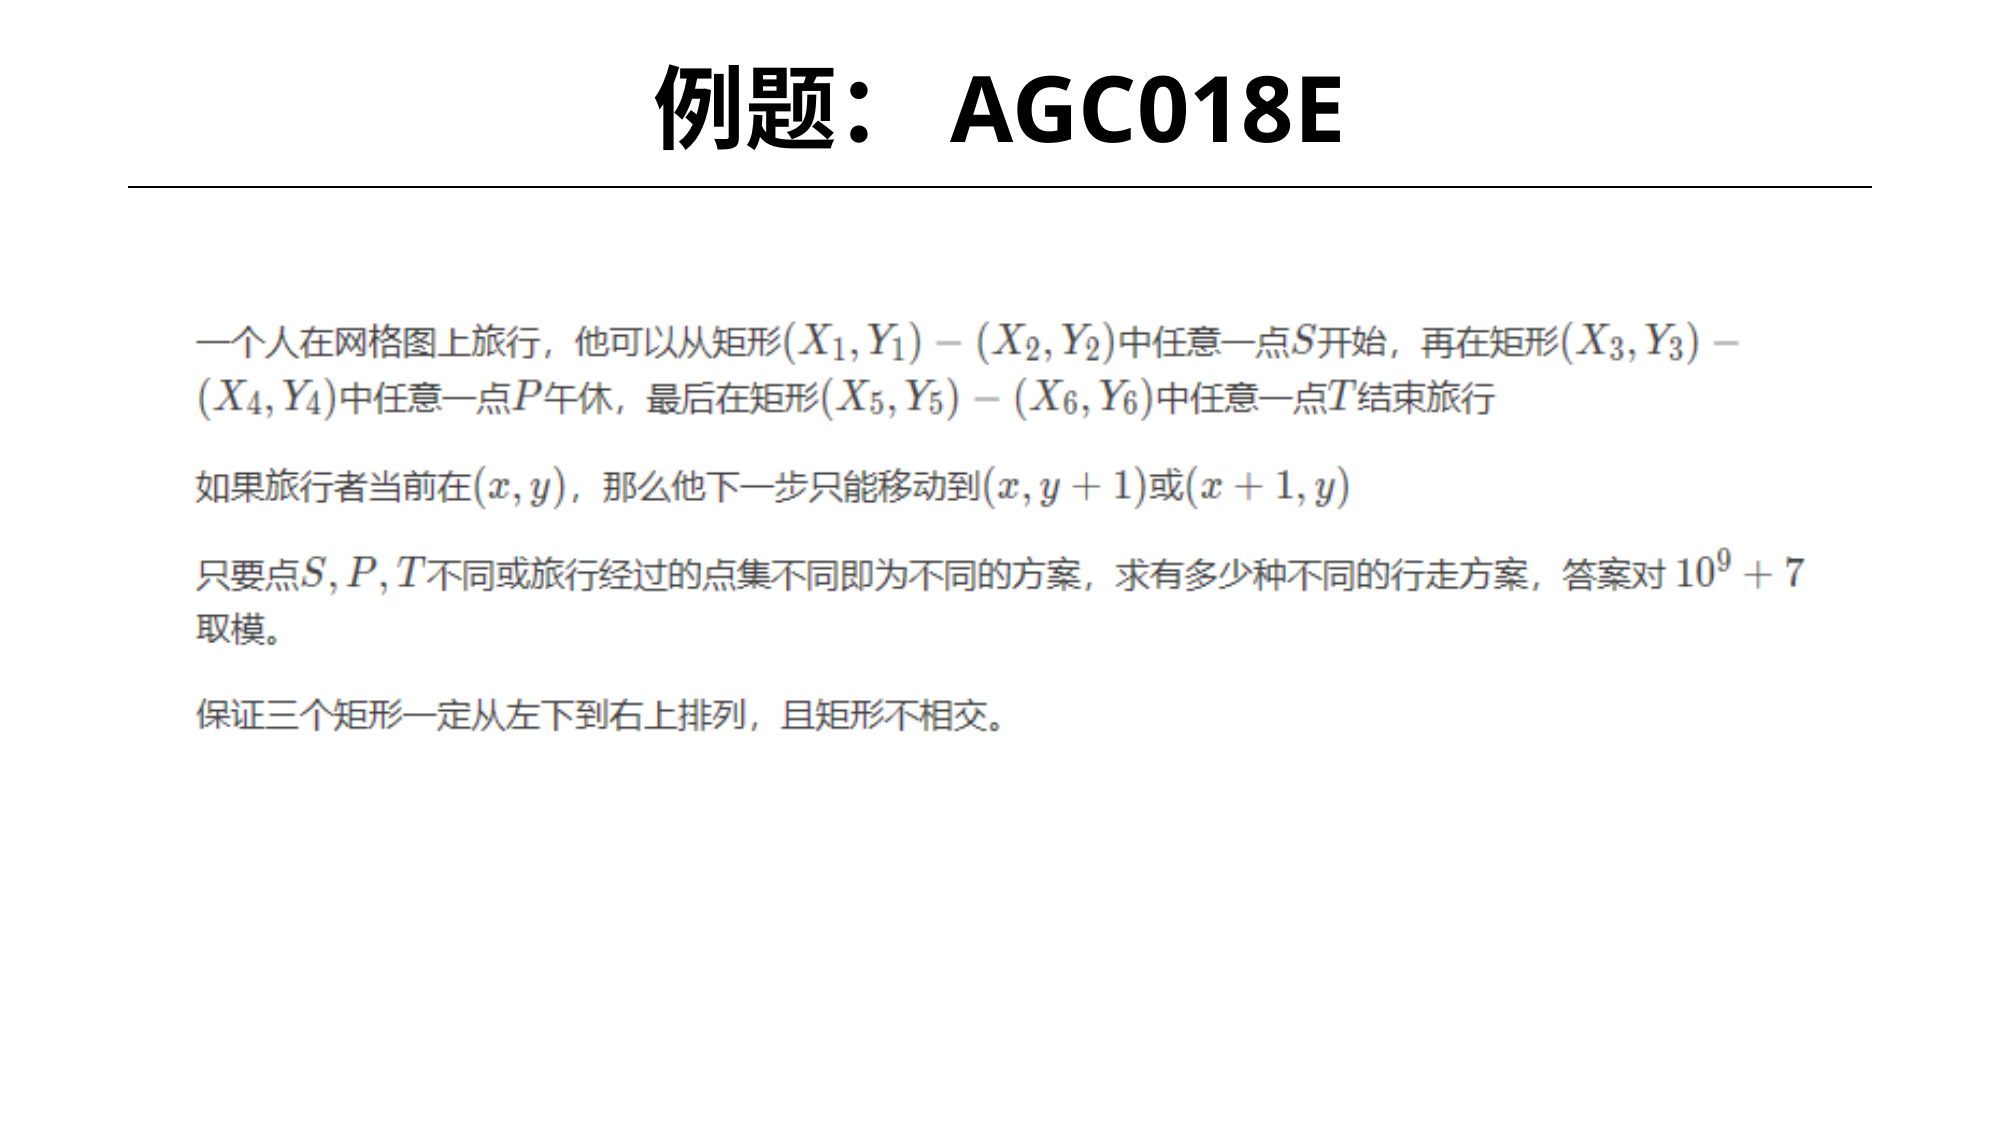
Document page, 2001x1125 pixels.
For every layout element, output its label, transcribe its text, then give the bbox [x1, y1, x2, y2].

title 例题：AGC018E [249, 18, 1750, 171]
picture [159, 292, 1841, 766]
